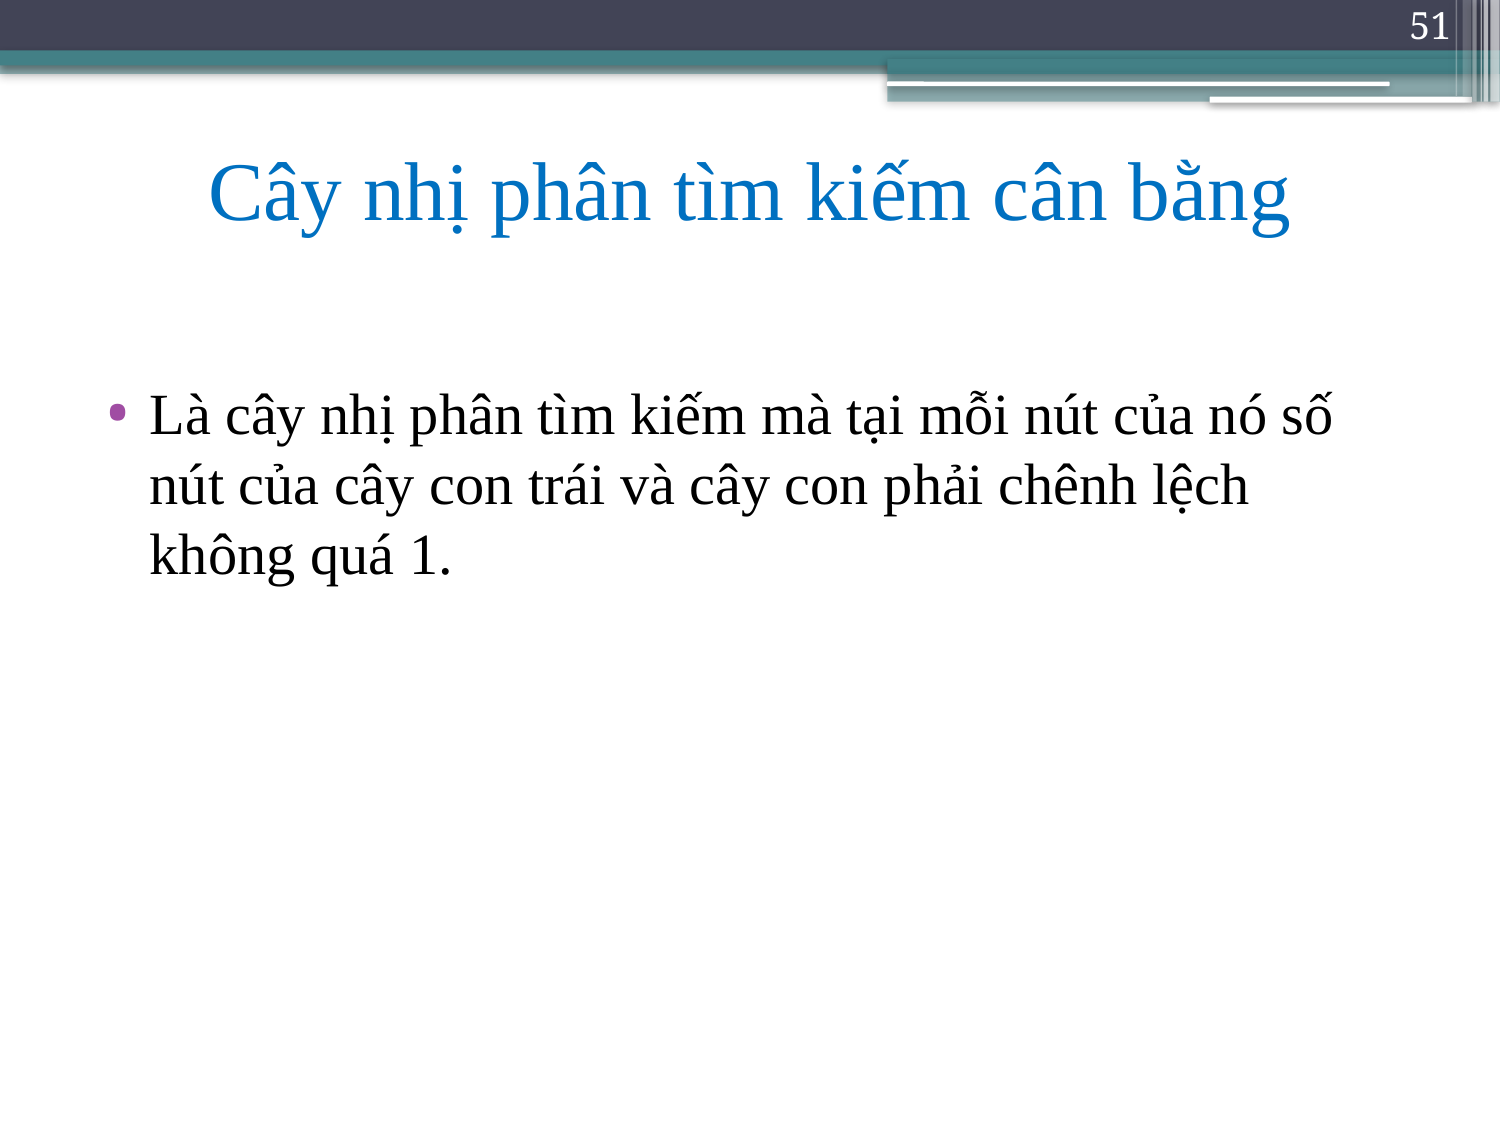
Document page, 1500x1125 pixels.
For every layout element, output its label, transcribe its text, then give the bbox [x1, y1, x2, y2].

list Là cây nhị phân tìm kiếm mà tại mỗi nút của nó số nút của cây con trái và cây con phải chênh lệch không quá 1. [75, 368, 1425, 1079]
title Cây nhị phân tìm kiếm cân bằng [75, 99, 1425, 275]
slide_number 51 [1341, 0, 1466, 61]
